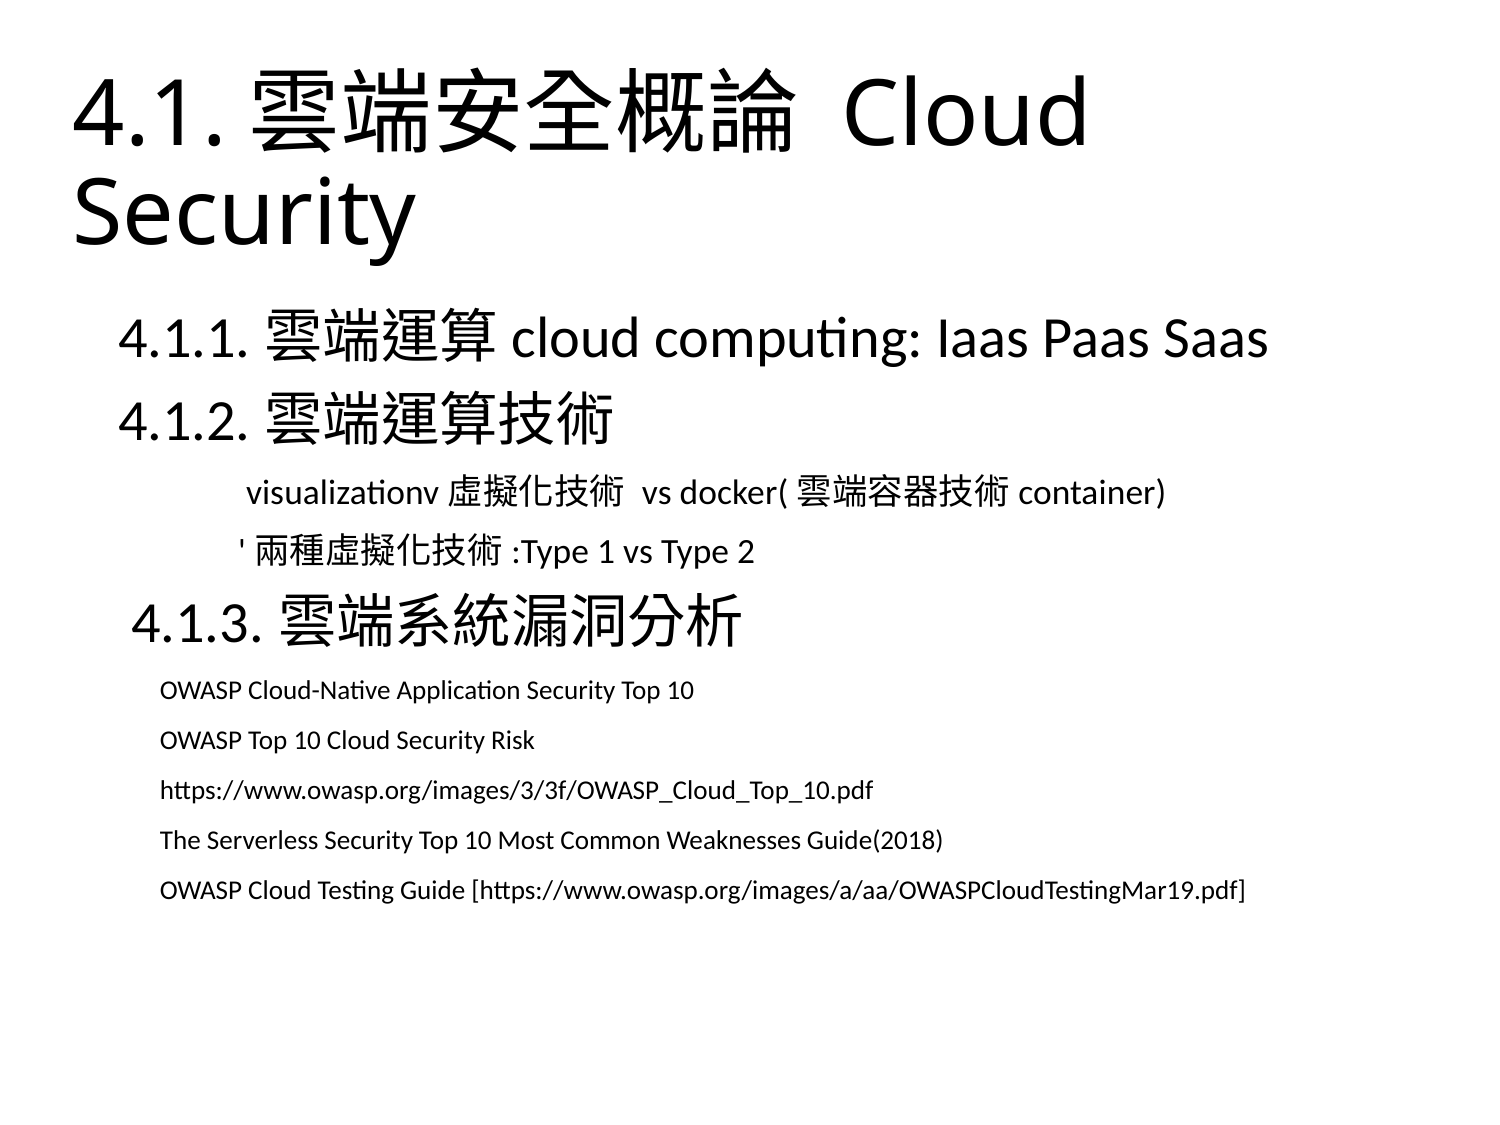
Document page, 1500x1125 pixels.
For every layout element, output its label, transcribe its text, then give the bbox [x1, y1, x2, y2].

list 4.1.1.雲端運算cloud computing: Iaas Paas Saas 4.1.2.雲端運算技術 visualizationv虛擬化技術 vs docker(雲端容器技術container) '兩種虛擬化技術:Type 1 vs Type 2 4.1.3.雲端系統漏洞分析 OWASP Cloud-Native Application Security Top 10 OWASP Top 10 Cloud Security Risk https://www.owasp.org/images/3/3f/OWASP_Cloud_Top_10.pdf The Serverless Security Top 10 Most Common Weaknesses Guide(2018) OWASP Cloud Testing Guide [https://www.owasp.org/images/a/aa/OWASPCloudTestingMar19.pdf] [103, 299, 1397, 1014]
title 4.1.雲端安全概論 Cloud Security [57, 92, 1430, 240]
